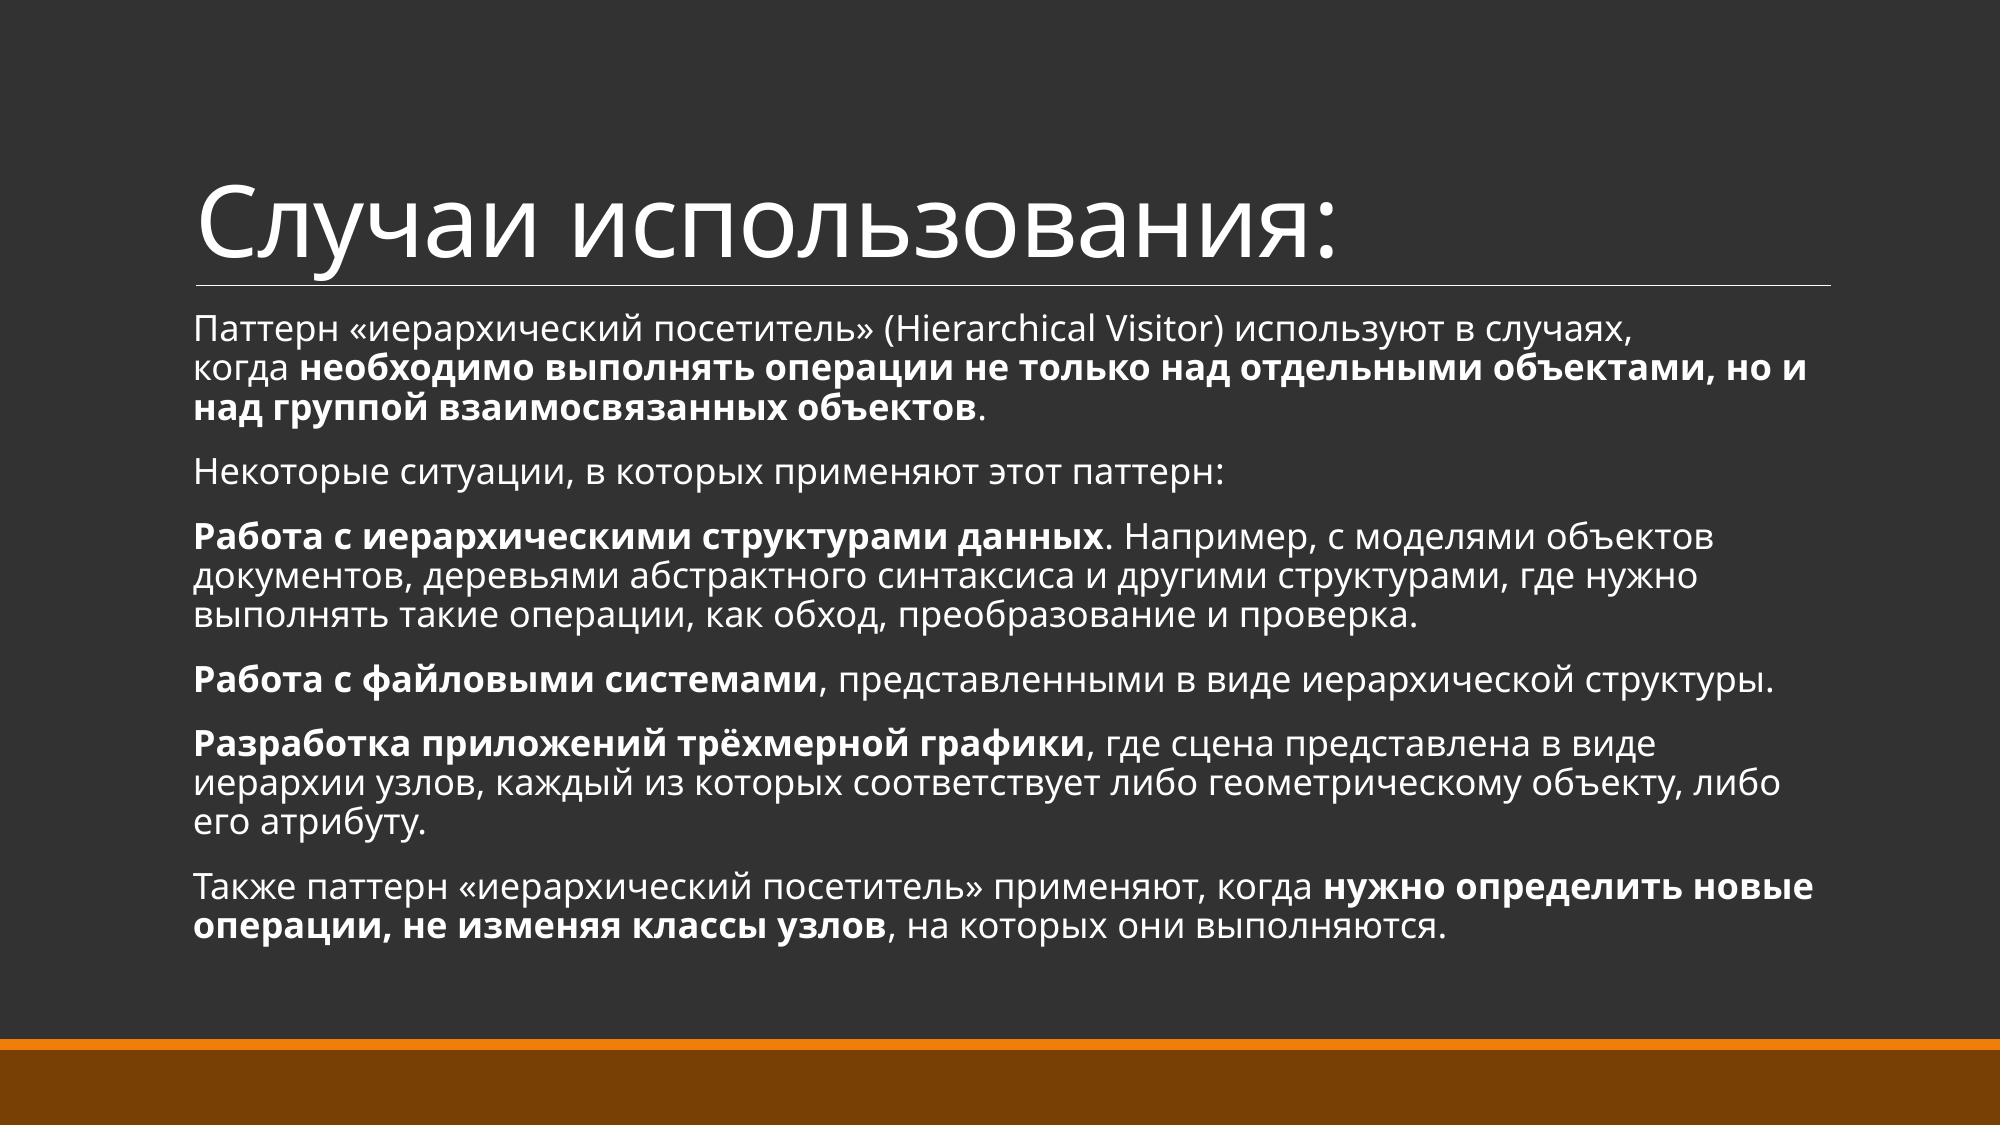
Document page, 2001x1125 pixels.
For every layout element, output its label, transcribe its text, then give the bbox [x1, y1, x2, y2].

list Паттерн «иерархический посетитель» (Hierarchical Visitor) используют в случаях, когда необходимо выполнять операции не только над отдельными объектами, но и над группой взаимосвязанных объектов. Некоторые ситуации, в которых применяют этот паттерн: Работа с иерархическими структурами данных. Например, с моделями объектов документов, деревьями абстрактного синтаксиса и другими структурами, где нужно выполнять такие операции, как обход, преобразование и проверка. Работа с файловыми системами, представленными в виде иерархической структуры. Разработка приложений трёхмерной графики, где сцена представлена в виде иерархии узлов, каждый из которых соответствует либо геометрическому объекту, либо его атрибуту. Также паттерн «иерархический посетитель» применяют, когда нужно определить новые операции, не изменяя классы узлов, на которых они выполняются. [180, 302, 1830, 963]
title Случаи использования: [180, 47, 1830, 285]
